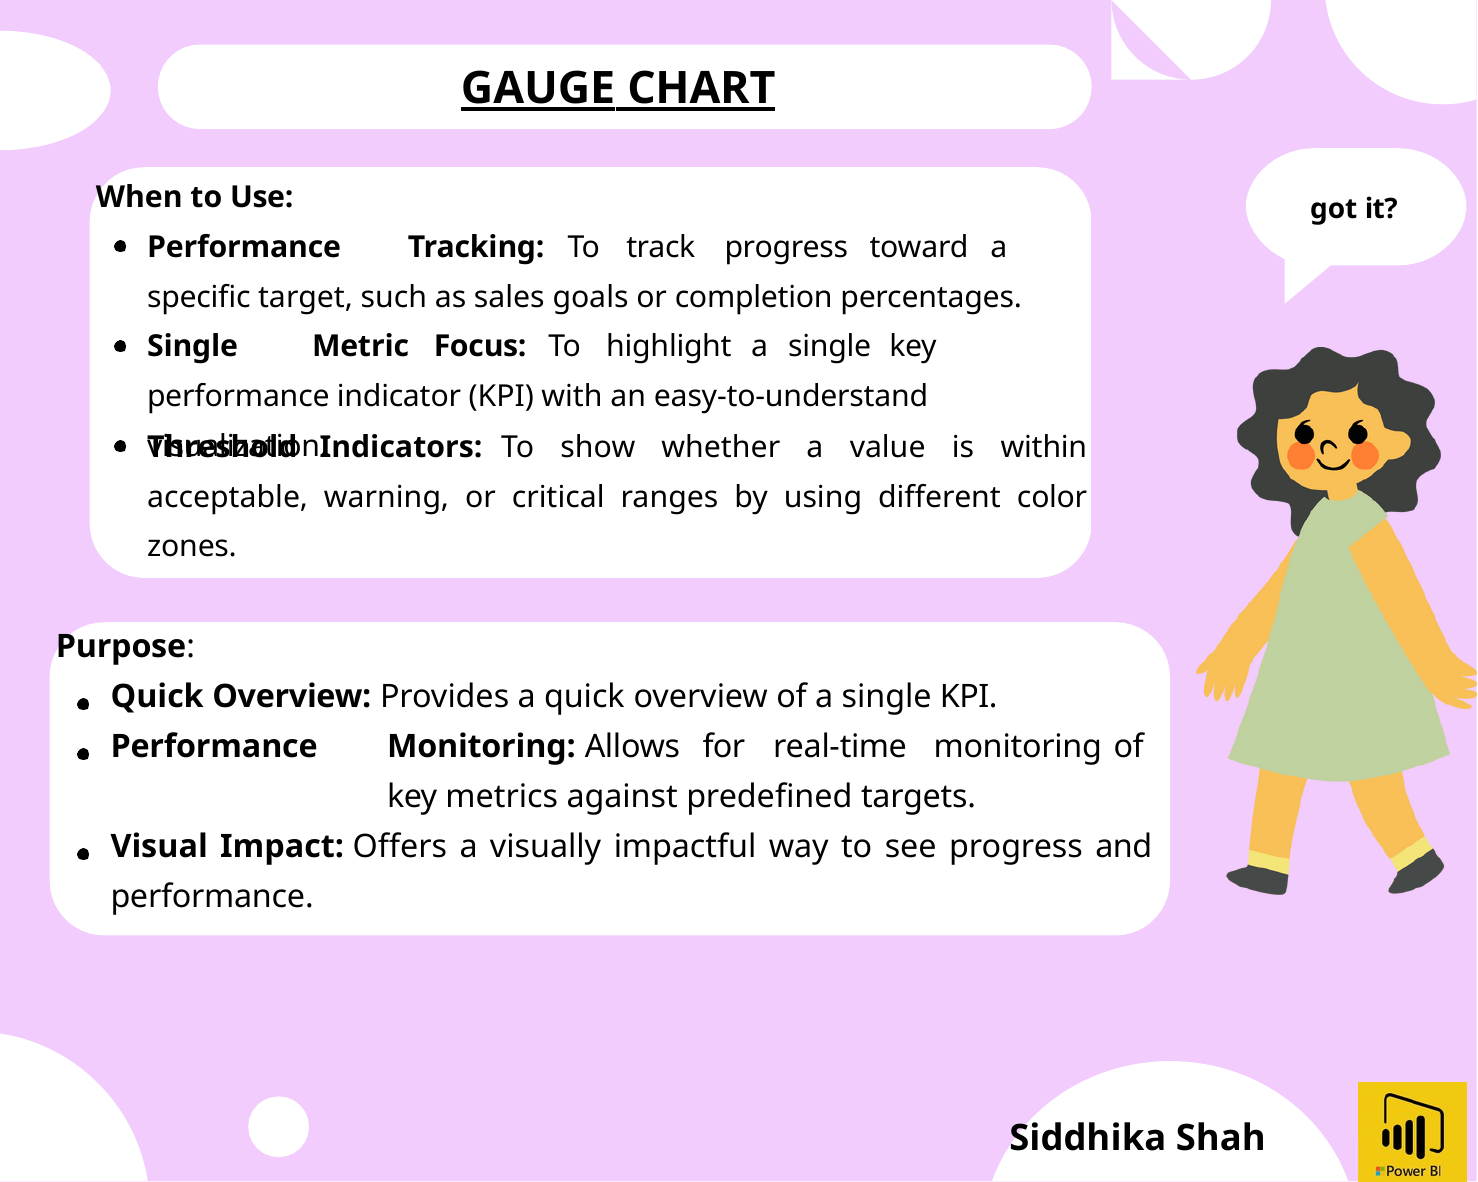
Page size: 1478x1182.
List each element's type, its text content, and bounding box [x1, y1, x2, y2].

text_box [248, 1096, 310, 1158]
text_box [0, 30, 111, 151]
title GAUGE CHART [458, 47, 871, 161]
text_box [49, 621, 1171, 936]
text_box [1111, 0, 1271, 80]
picture [1357, 1082, 1467, 1182]
picture [114, 440, 126, 452]
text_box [89, 166, 1092, 579]
text_box [1325, 0, 1477, 105]
picture [1196, 347, 1477, 898]
text_box Threshold Indicators: To show whether a value is within acceptable, warning, or critical ranges by using different color zones. Purpose: Quick Overview: Provides a quick overview of a single KPI. Performance Monitoring: Allows for real-time monitoring of key metrics against predefined targets. Visual Impact: Offers a visually impactful way to see progress and performance. [53, 411, 1166, 620]
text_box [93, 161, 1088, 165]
text_box got it? [1308, 188, 1405, 225]
text_box [157, 44, 1092, 130]
text_box [992, 1158, 1002, 1182]
text_box [1343, 1168, 1349, 1182]
text_box [1245, 148, 1467, 304]
text_box [1059, 1061, 1281, 1095]
footer Siddhika Shah [1002, 1095, 1343, 1182]
text_box [0, 1033, 148, 1182]
